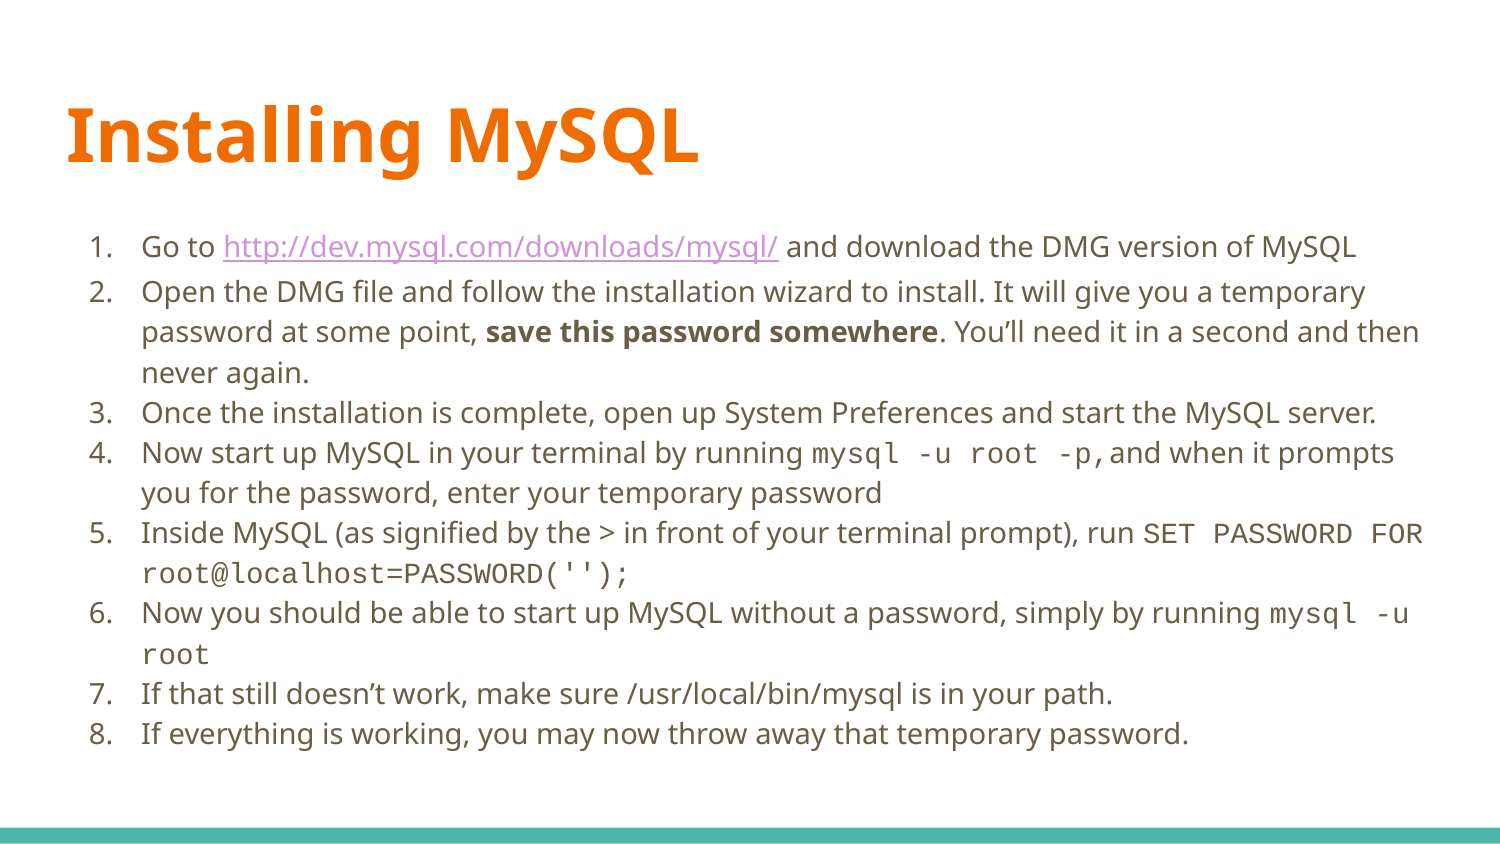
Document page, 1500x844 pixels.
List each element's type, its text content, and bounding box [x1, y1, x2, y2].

title Installing MySQL [51, 72, 1449, 189]
list Go to http://dev.mysql.com/downloads/mysql/ and download the DMG version of MySQL Open the DMG file and follow the installation wizard to install. It will give you a temporary password at some point, save this password somewhere. You’ll need it in a second and then never again. Once the installation is complete, open up System Preferences and start the MySQL server. Now start up MySQL in your terminal by running mysql -u root -p,and when it prompts you for the password, enter your temporary password Inside MySQL (as signified by the > in front of your terminal prompt), run SET PASSWORD FOR root@localhost=PASSWORD(''); Now you should be able to start up MySQL without a password, simply by running mysql -u root If that still doesn’t work, make sure /usr/local/bin/mysql is in your path. If everything is working, you may now throw away that temporary password. [51, 207, 1449, 750]
